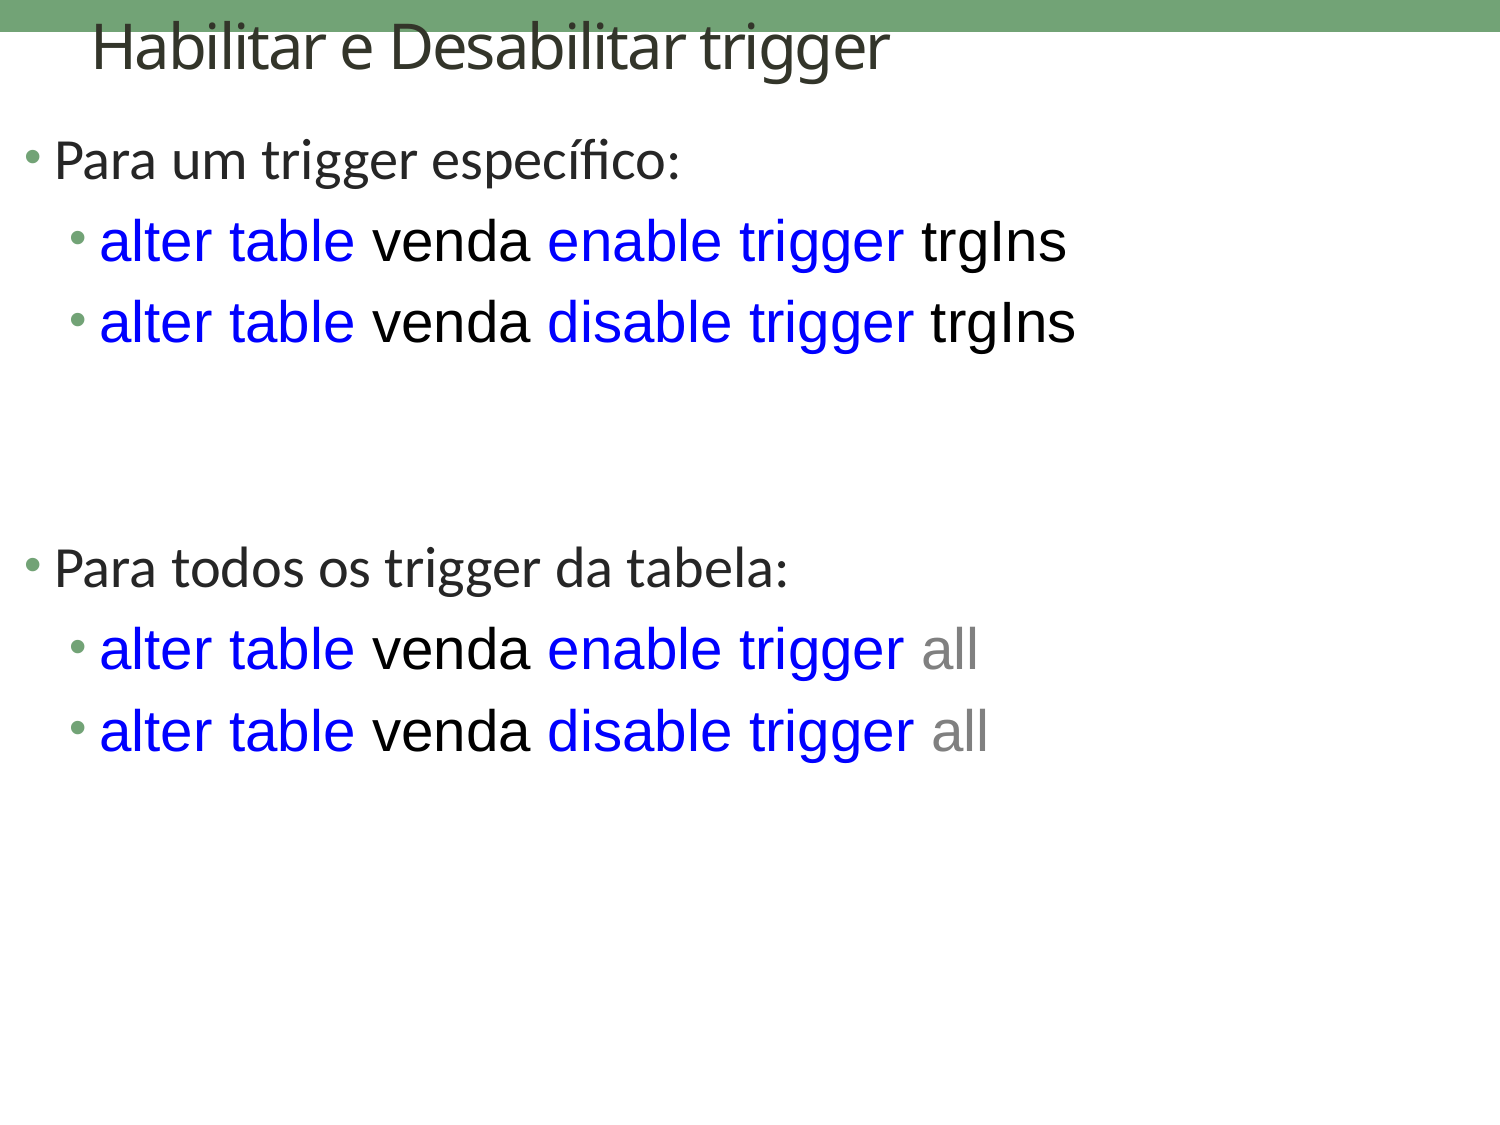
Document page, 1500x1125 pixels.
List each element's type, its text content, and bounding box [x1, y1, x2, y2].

title Habilitar e Desabilitar trigger [75, 0, 1425, 90]
list Para um trigger específico: alter table venda enable trigger trgIns alter table venda disable trigger trgIns Para todos os trigger da tabela: alter table venda enable trigger all alter table venda disable trigger all [9, 113, 1495, 1106]
